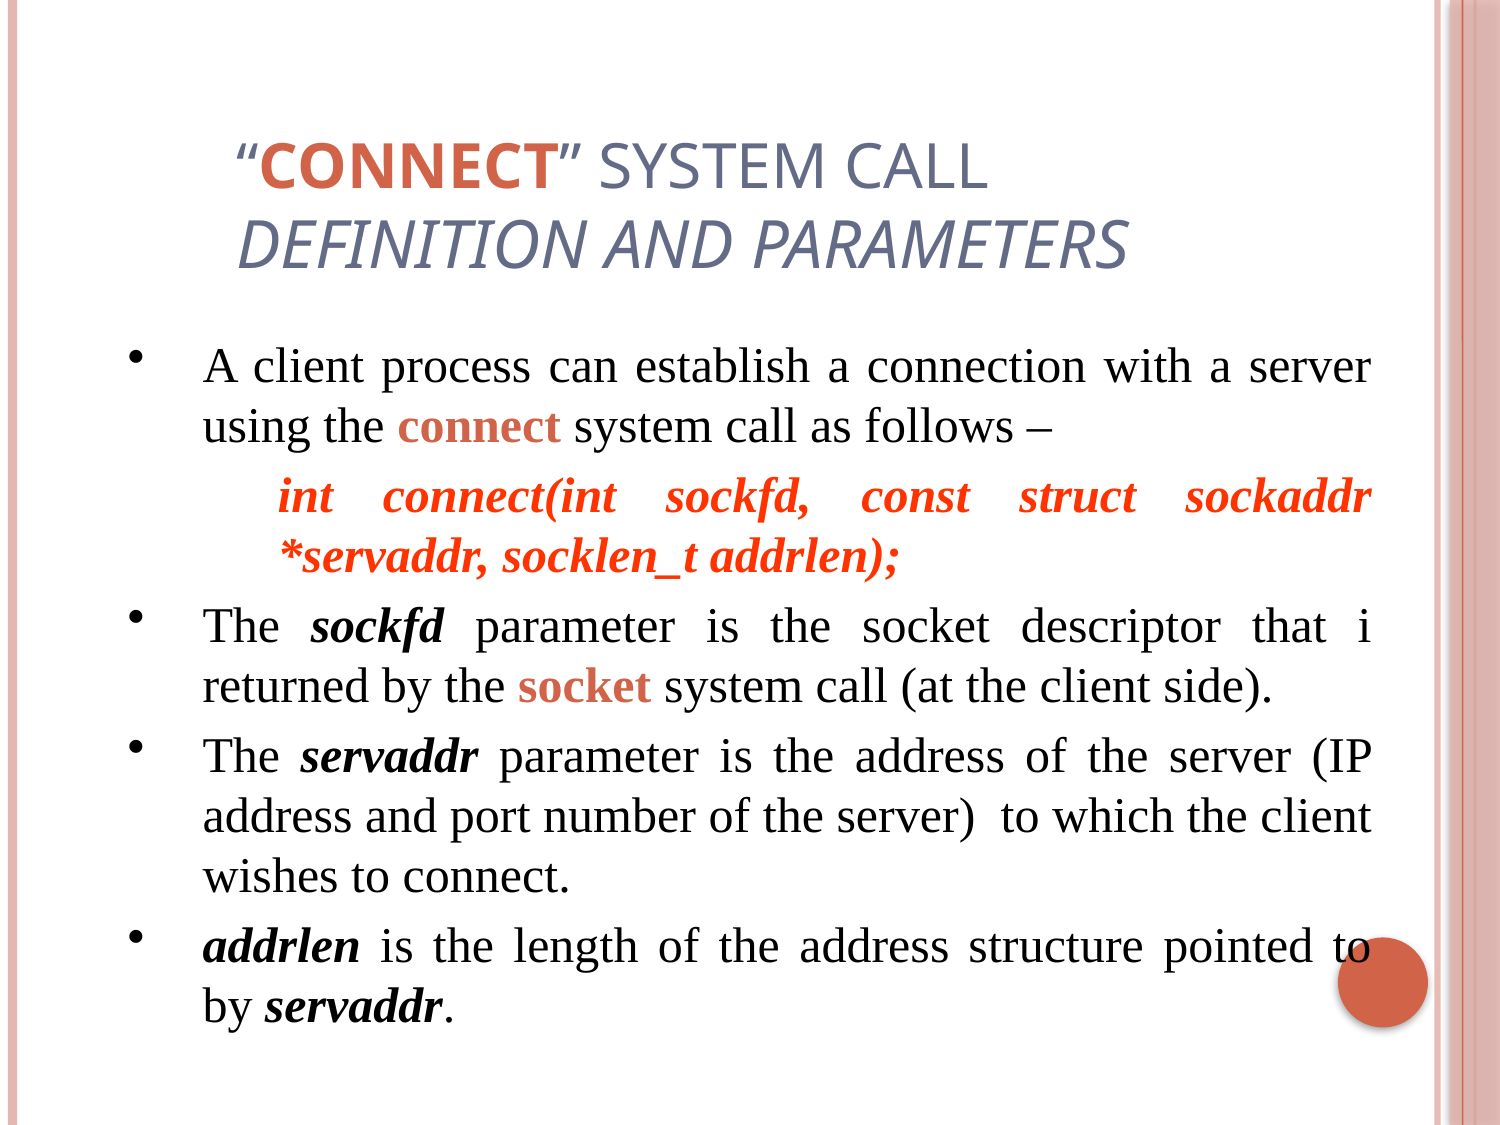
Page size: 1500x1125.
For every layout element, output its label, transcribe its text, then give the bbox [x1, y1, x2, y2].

title “connect” System Call Definition and Parameters [221, 101, 1500, 289]
text_box A client process can establish a connection with a server using the connect system call as follows – int connect(int sockfd, const struct sockaddr *servaddr, socklen_t addrlen); The sockfd parameter is the socket descriptor that i returned by the socket system call (at the client side). The servaddr parameter is the address of the server (IP address and port number of the server) to which the client wishes to connect. addrlen is the length of the address structure pointed to by servaddr. [112, 324, 1388, 1075]
